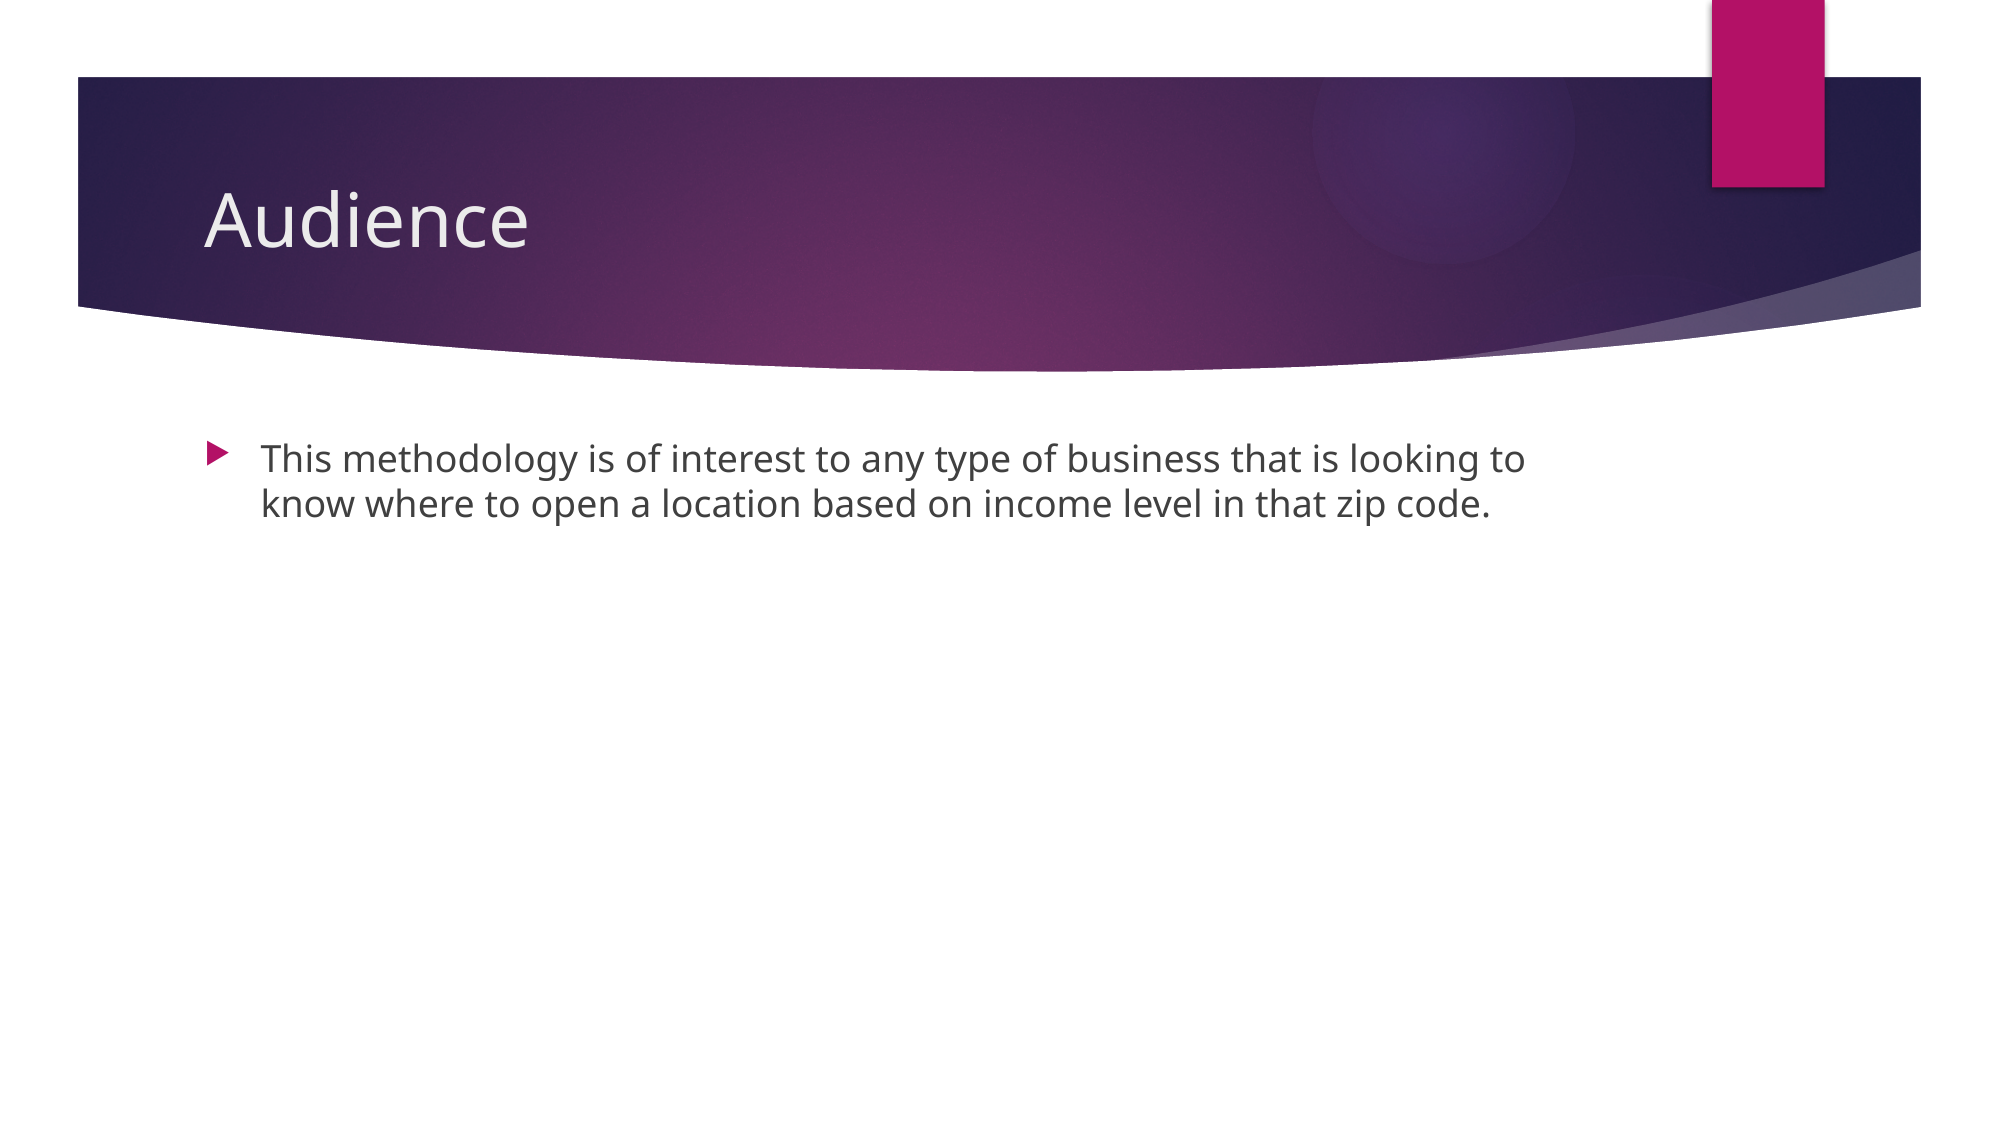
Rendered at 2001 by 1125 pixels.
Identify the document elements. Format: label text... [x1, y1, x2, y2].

title Audience [189, 159, 1627, 276]
list This methodology is of interest to any type of business that is looking to know where to open a location based on income level in that zip code. [189, 427, 1638, 988]
